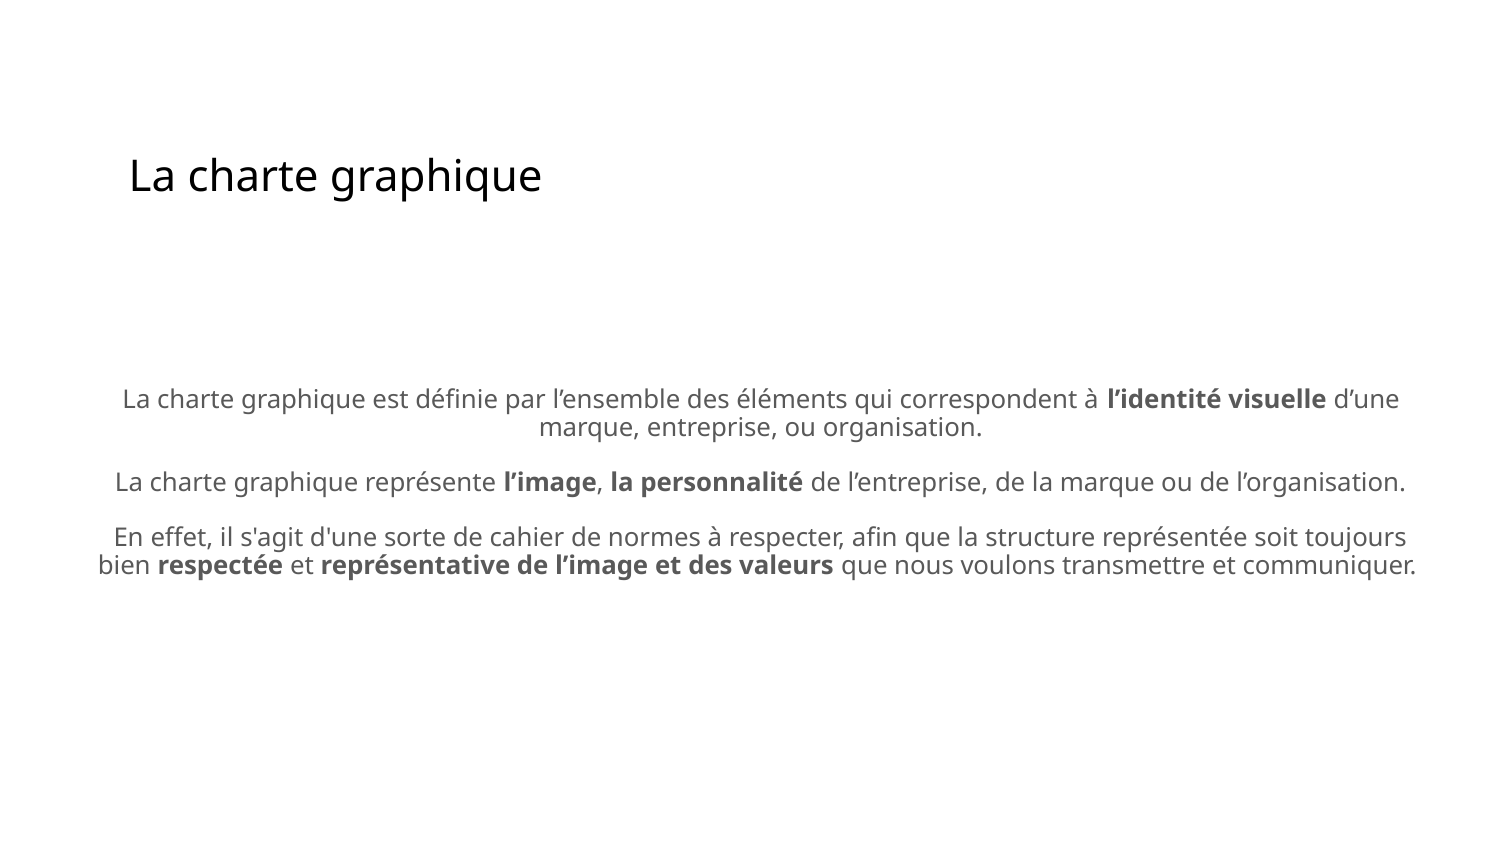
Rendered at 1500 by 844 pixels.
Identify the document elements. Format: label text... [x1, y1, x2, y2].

text_box La charte graphique [113, 133, 890, 216]
title La charte graphique est définie par l’ensemble des éléments qui correspondent à l’identité visuelle d’une marque, entreprise, ou organisation. La charte graphique représente l’image, la personnalité de l’entreprise, de la marque ou de l’organisation. En effet, il s'agit d'une sorte de cahier de normes à respecter, afin que la structure représentée soit toujours bien respectée et représentative de l’image et des valeurs que nous voulons transmettre et communiquer. [73, 327, 1449, 596]
